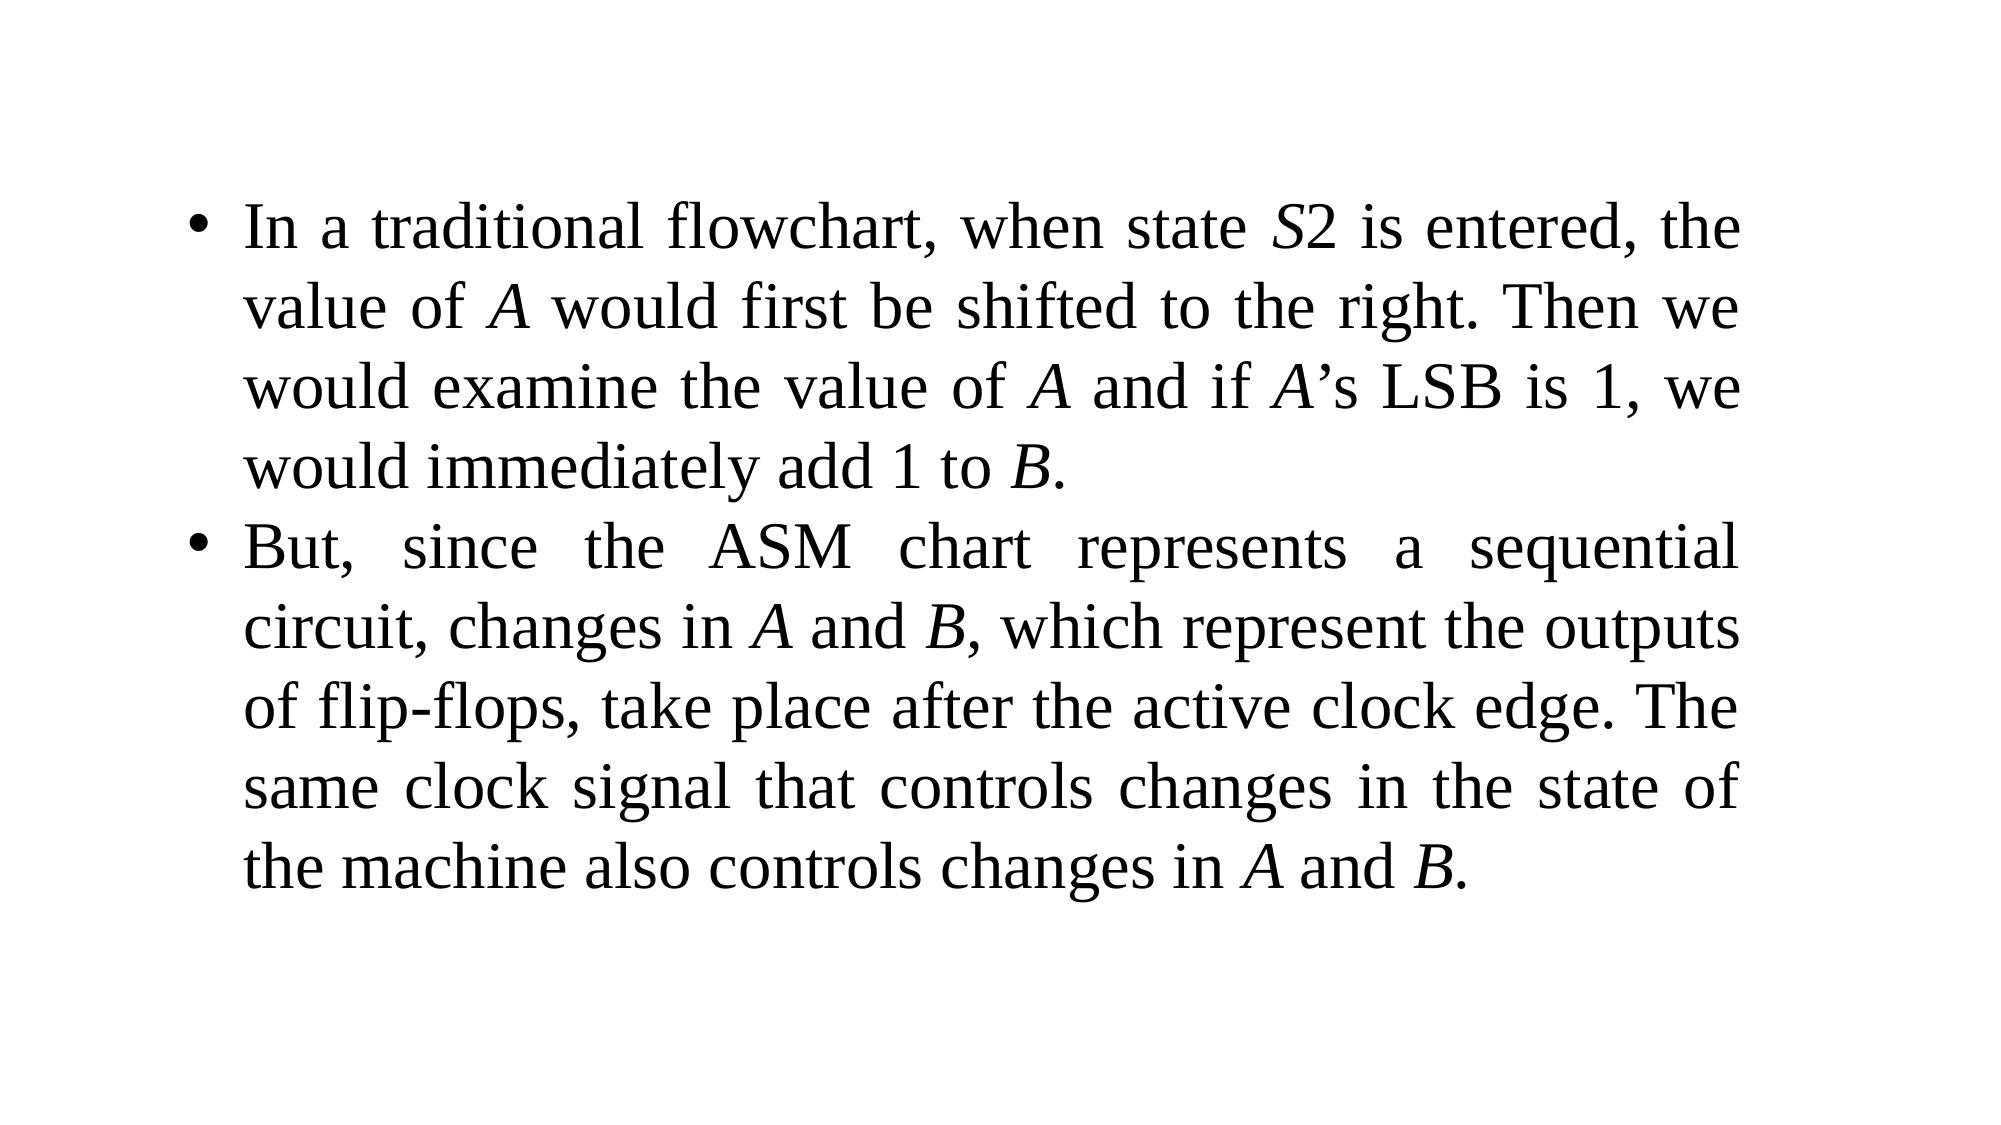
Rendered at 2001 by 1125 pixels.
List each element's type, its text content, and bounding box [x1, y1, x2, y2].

text_box In a traditional flowchart, when state S2 is entered, the value of A would first be shifted to the right. Then we would examine the value of A and if A’s LSB is 1, we would immediately add 1 to B. But, since the ASM chart represents a sequential circuit, changes in A and B, which represent the outputs of flip-flops, take place after the active clock edge. The same clock signal that controls changes in the state of the machine also controls changes in A and B. [172, 174, 1758, 909]
